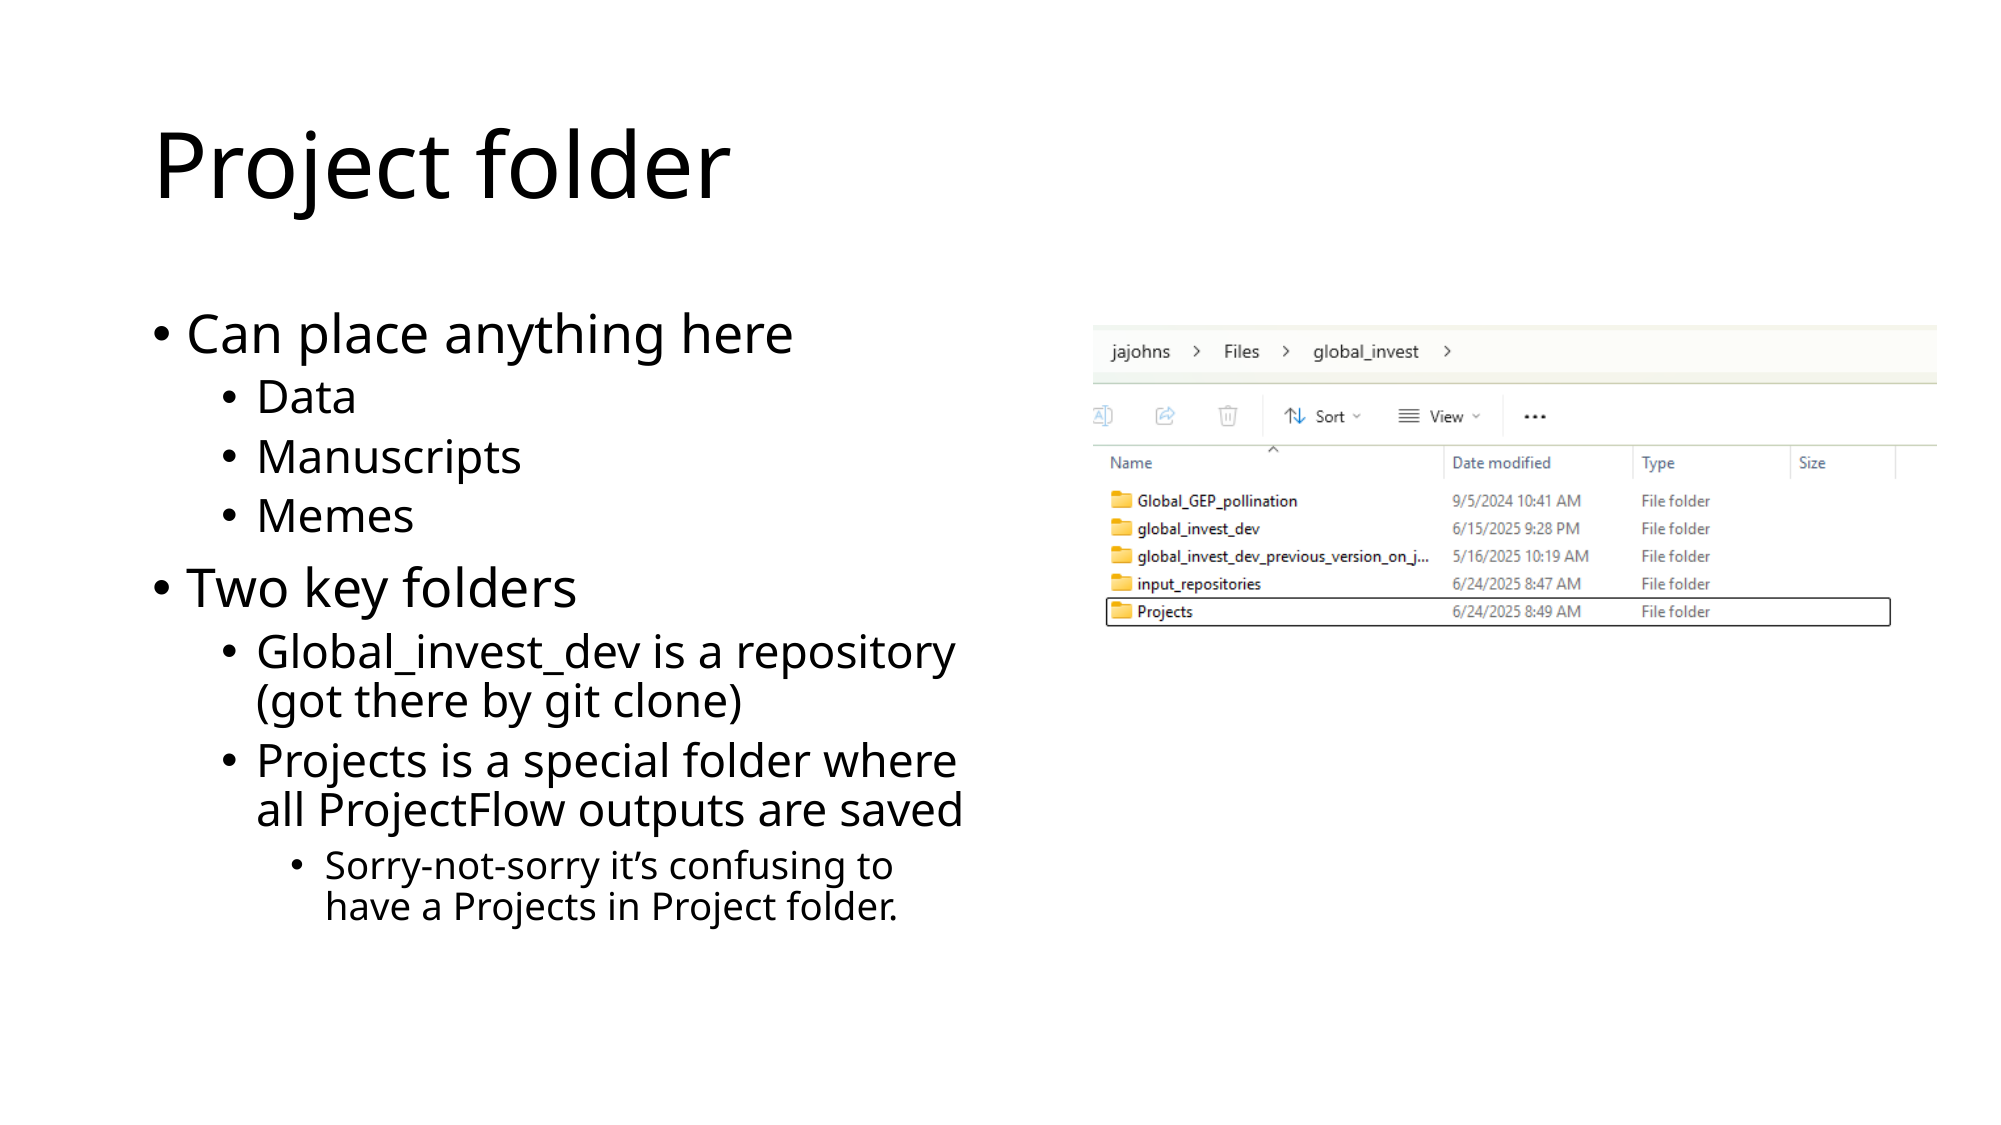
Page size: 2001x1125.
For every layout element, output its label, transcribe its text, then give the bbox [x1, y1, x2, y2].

picture [1092, 325, 1938, 670]
title Project folder [137, 59, 1863, 278]
list Can place anything here Data Manuscripts Memes Two key folders Global_invest_dev is a repository (got there by git clone) Projects is a special folder where all ProjectFlow outputs are saved Sorry-not-sorry it’s confusing to have a Projects in Project folder. [137, 299, 986, 1014]
